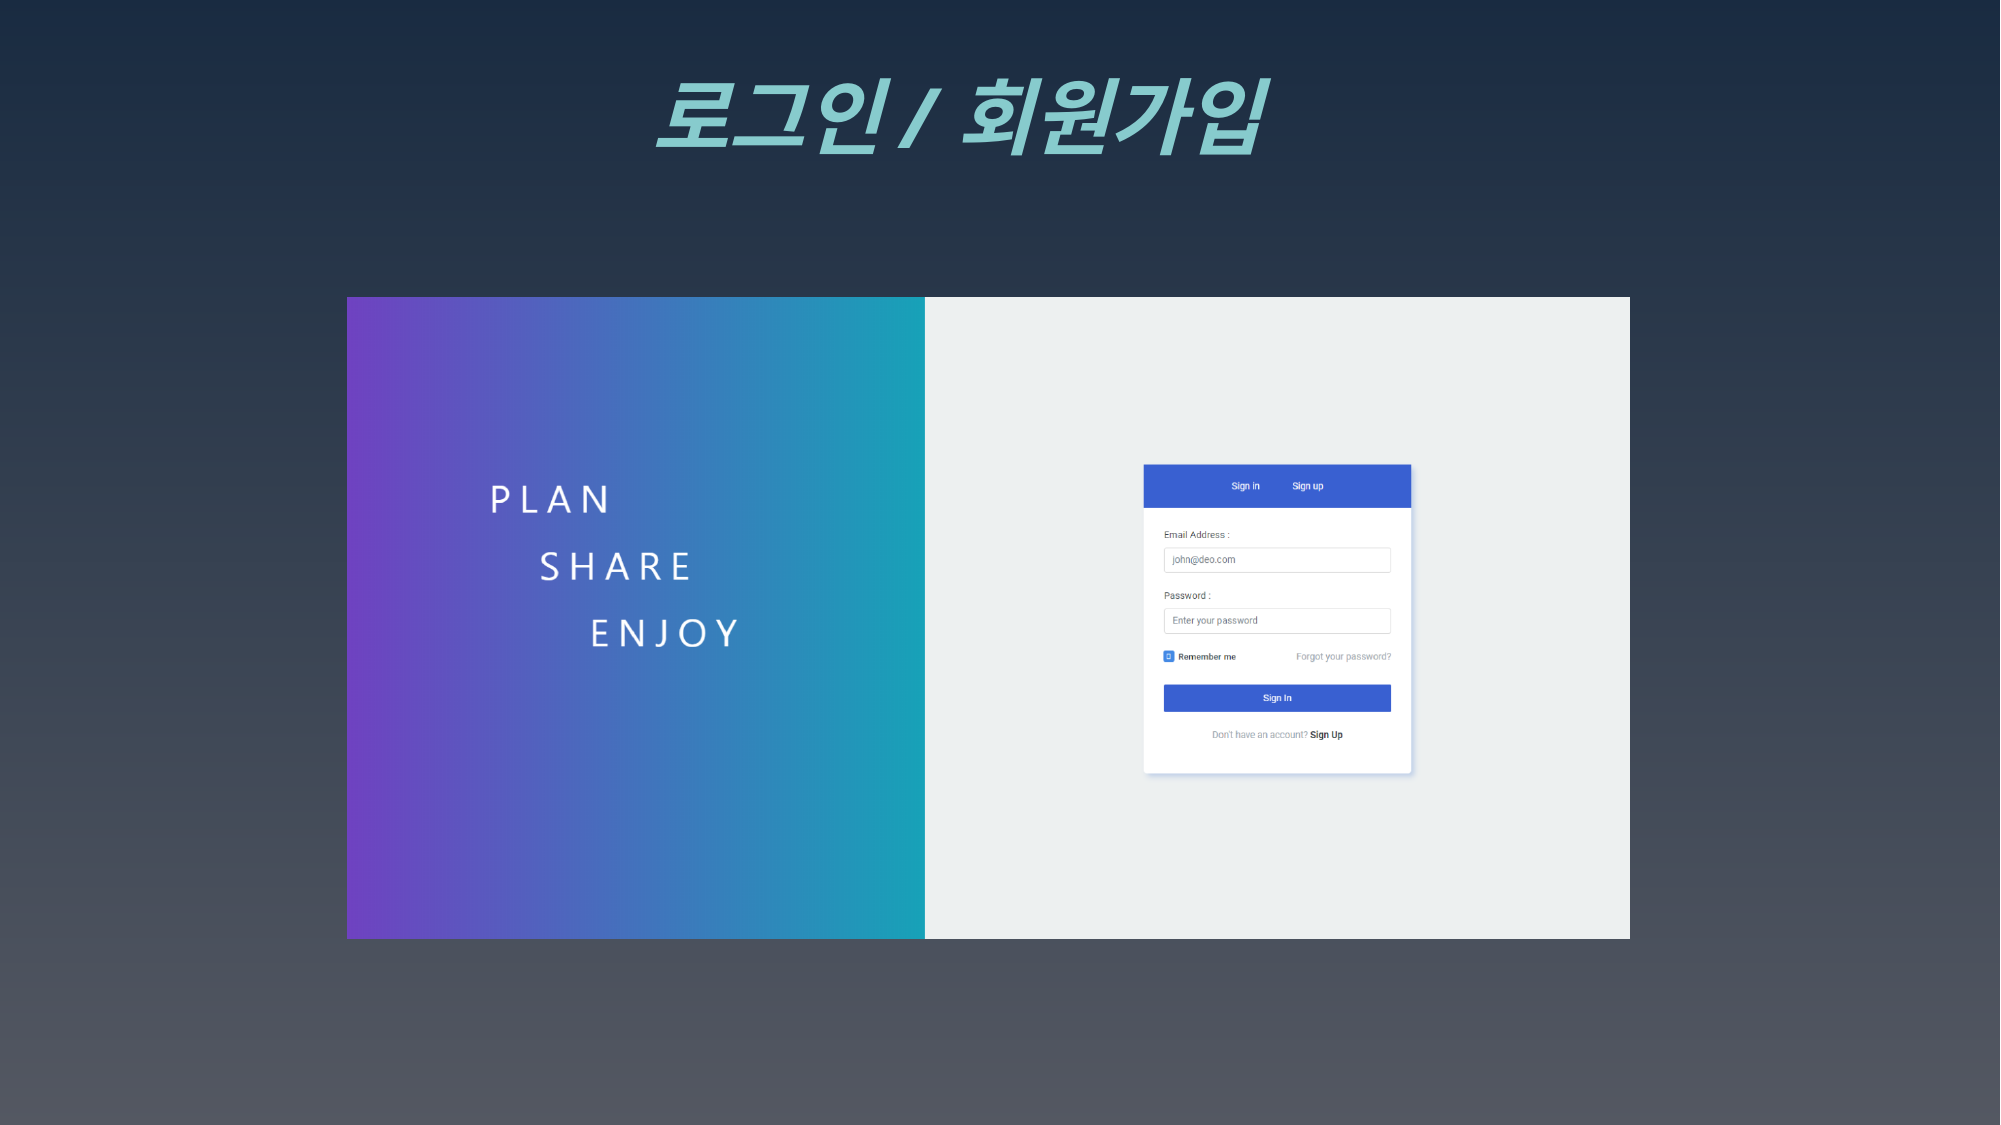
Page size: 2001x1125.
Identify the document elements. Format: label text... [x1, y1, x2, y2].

picture [347, 297, 1631, 939]
text_box 로그인/회원가입 [504, 7, 1411, 173]
